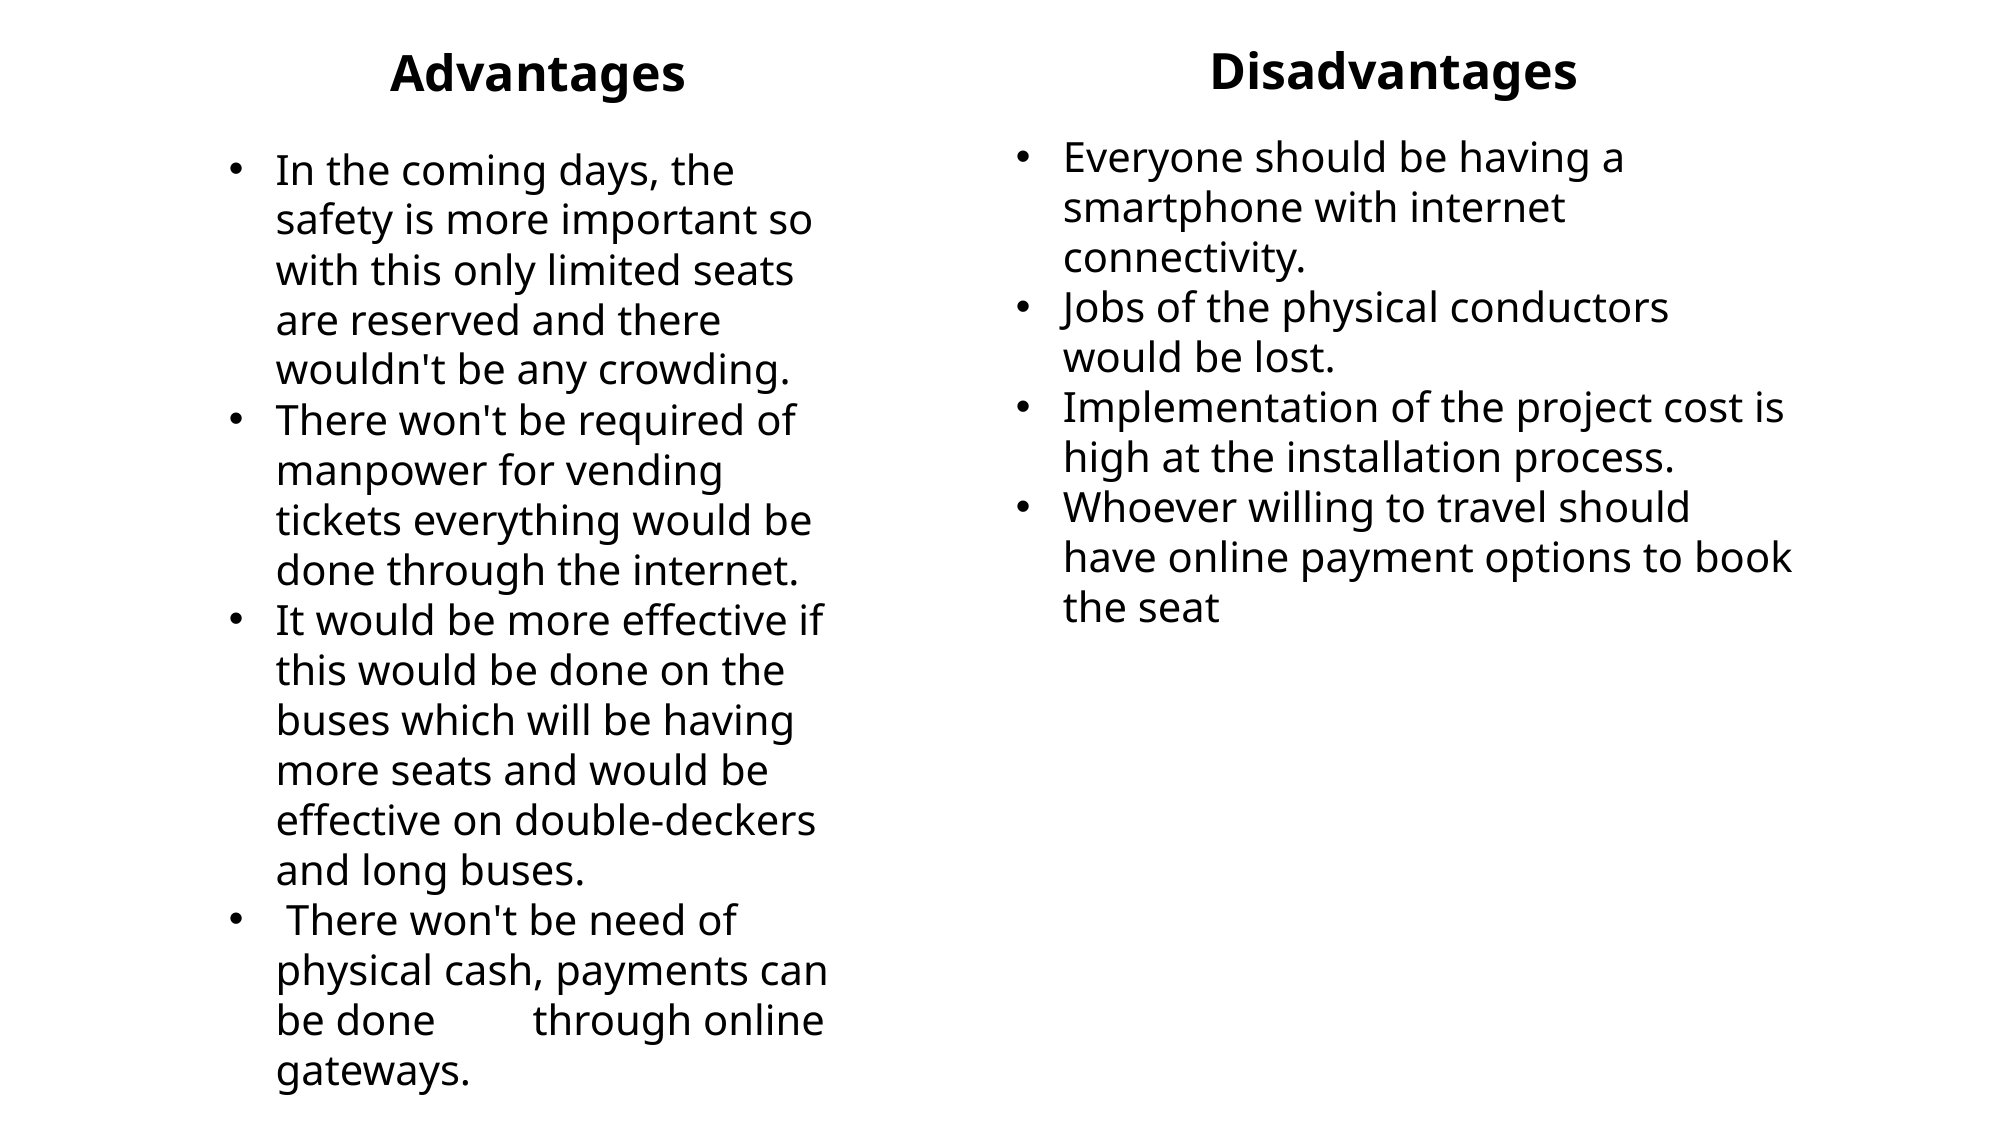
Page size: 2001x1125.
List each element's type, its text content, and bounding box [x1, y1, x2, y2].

text_box In the coming days, the safety is more important so with this only limited seats are reserved and there wouldn't be any crowding. There won't be required of manpower for vending tickets everything would be done through the internet. It would be more effective if this would be done on the buses which will be having more seats and would be effective on double-deckers and long buses. There won't be need of physical cash, payments can be done through online gateways. [213, 135, 860, 1102]
text_box Disadvantages [1194, 31, 1645, 107]
text_box Everyone should be having a smartphone with internet connectivity. Jobs of the physical conductors would be lost. Implementation of the project cost is high at the installation process. Whoever willing to travel should have online payment options to book the seat [1000, 123, 1810, 639]
text_box Advantages [362, 34, 768, 110]
